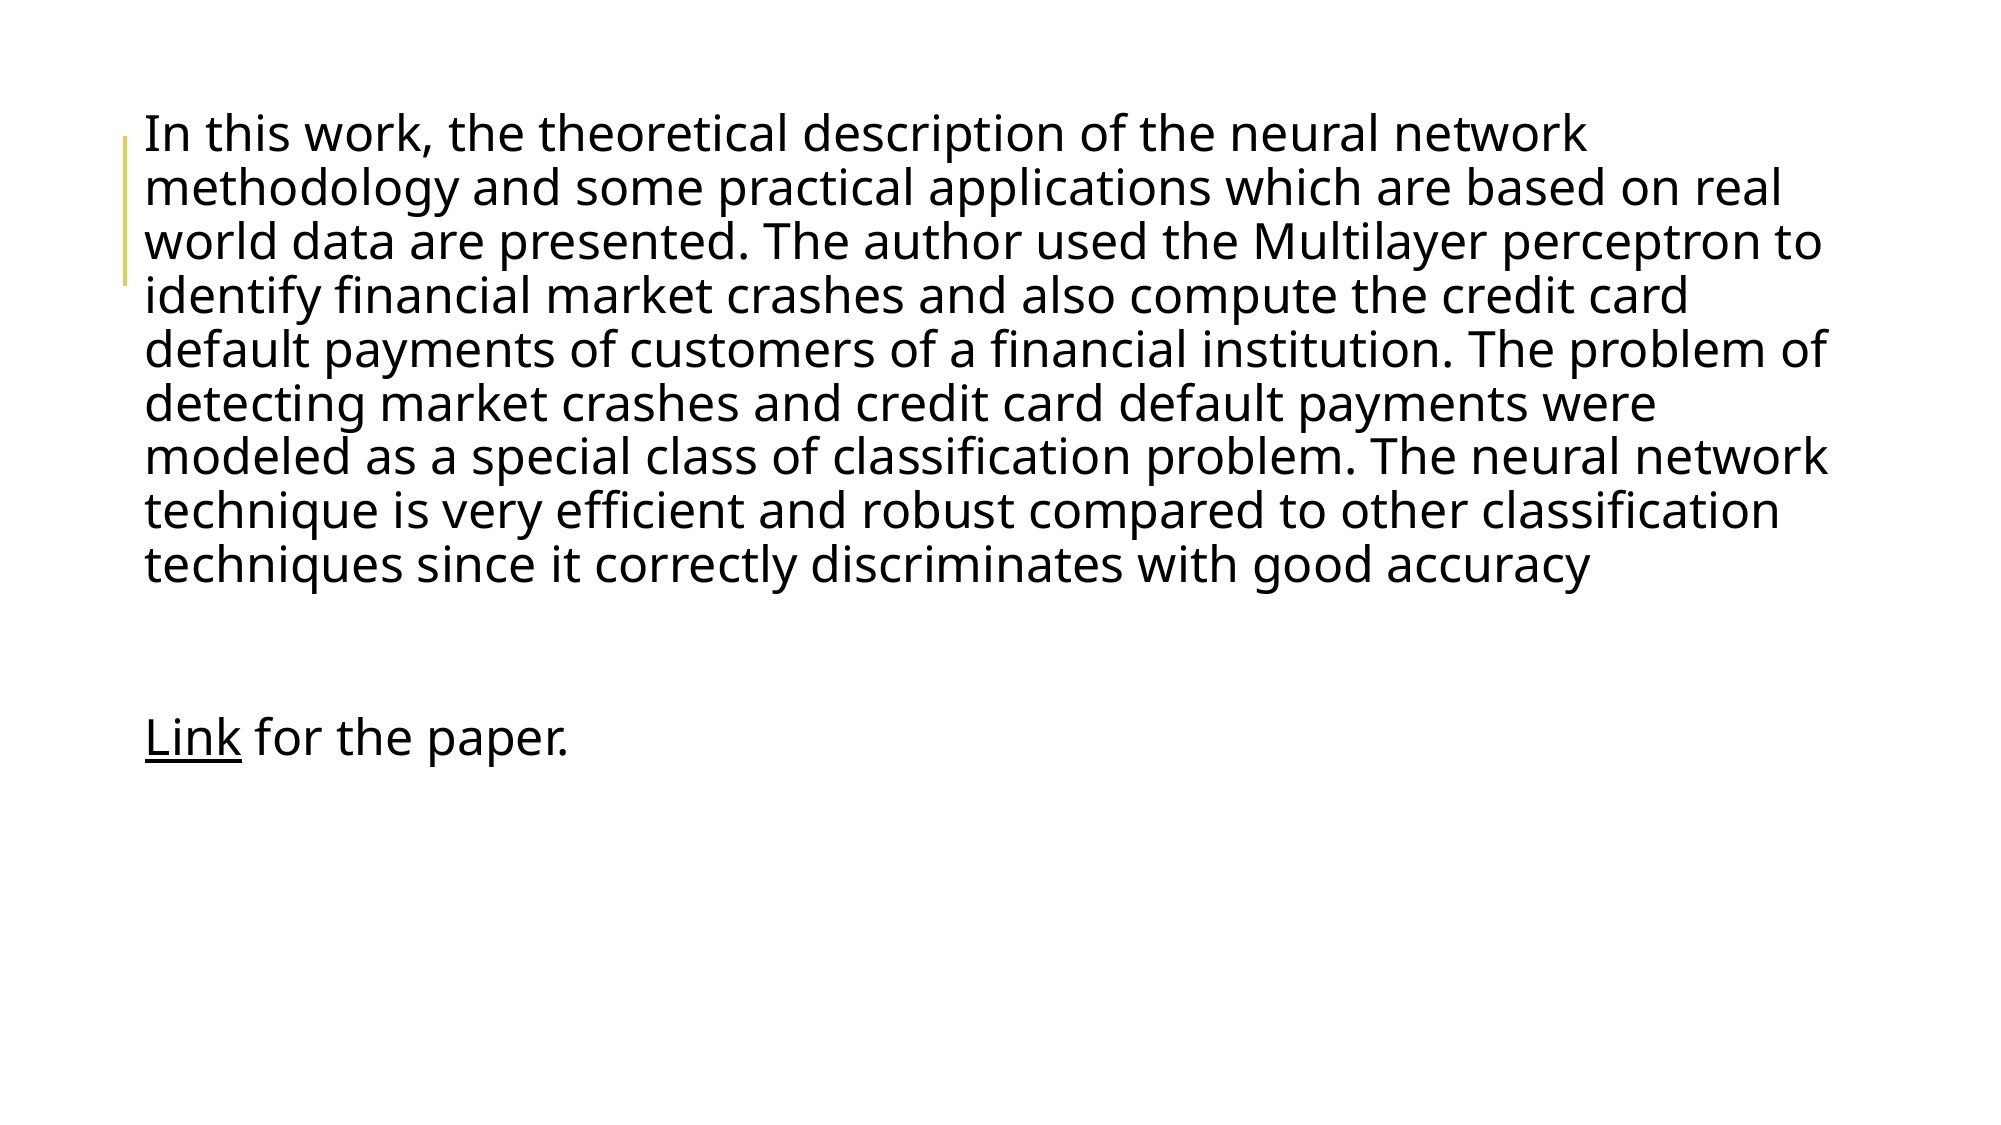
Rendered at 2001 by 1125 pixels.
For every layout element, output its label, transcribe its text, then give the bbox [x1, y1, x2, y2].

list In this work, the theoretical description of the neural network methodology and some practical applications which are based on real world data are presented. The author used the Multilayer perceptron to identify financial market crashes and also compute the credit card default payments of customers of a financial institution. The problem of detecting market crashes and credit card default payments were modeled as a special class of classification problem. The neural network technique is very efficient and robust compared to other classification techniques since it correctly discriminates with good accuracy Link for the paper. [137, 100, 1863, 1014]
